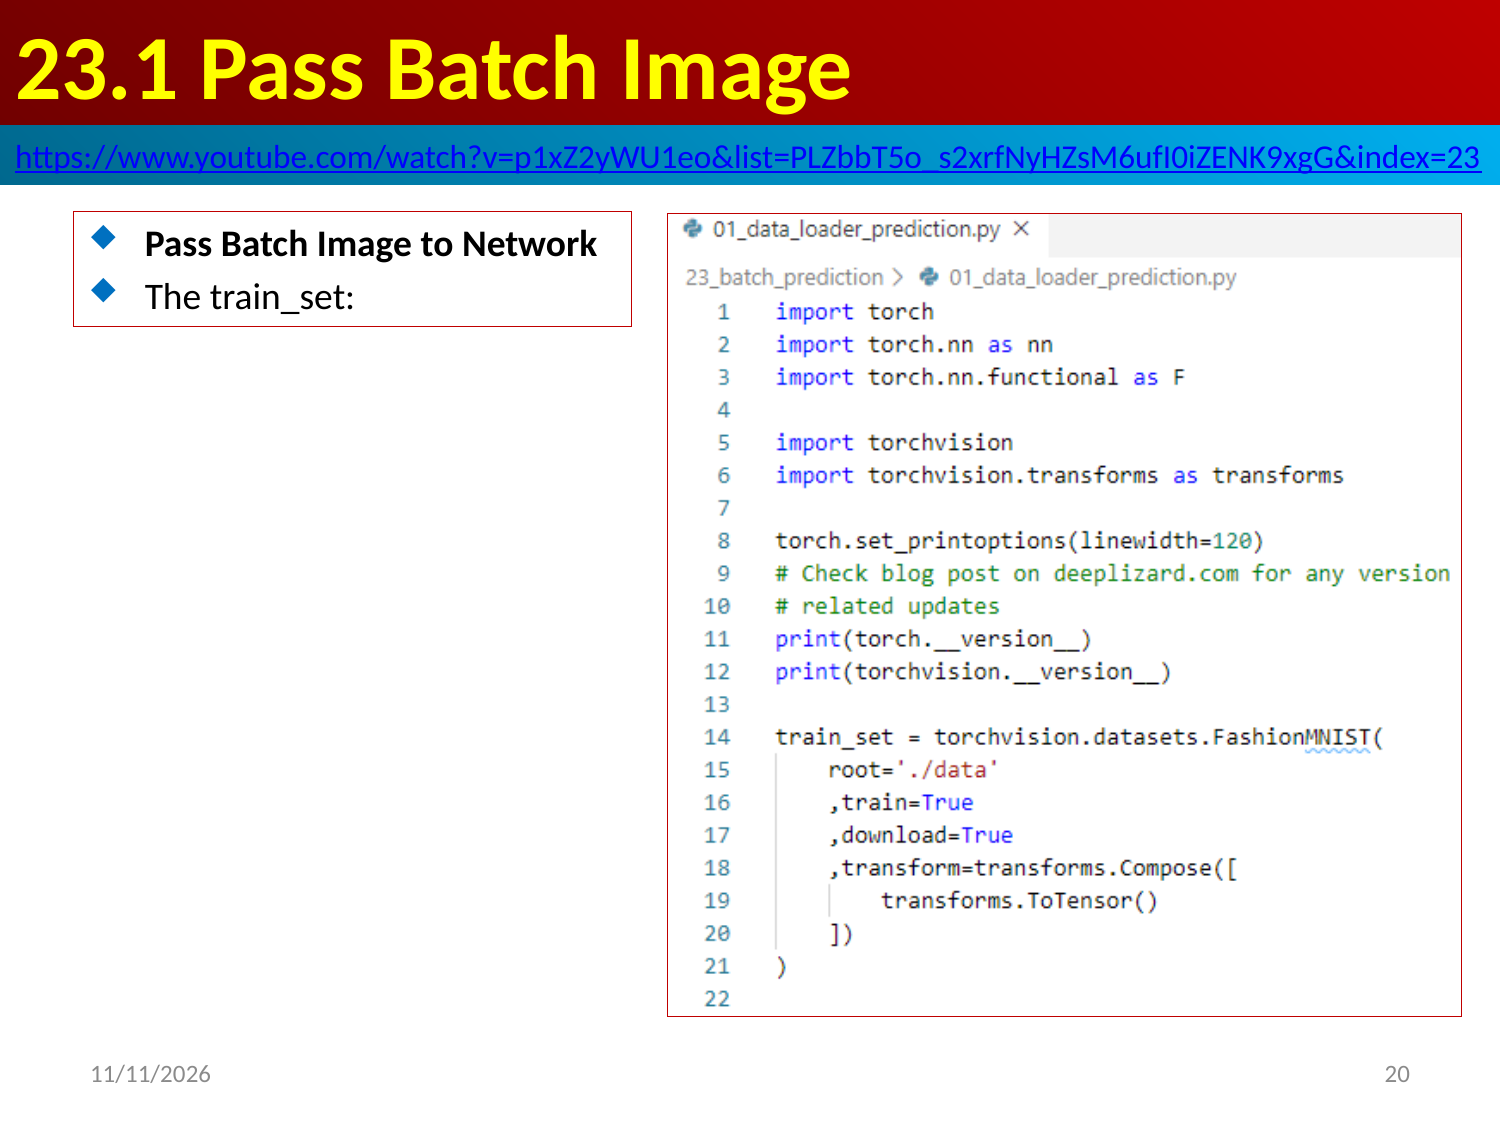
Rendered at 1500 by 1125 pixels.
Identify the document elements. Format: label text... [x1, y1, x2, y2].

subtitle Pass Batch Image to Network The train_set: [73, 211, 632, 327]
text_box https://www.youtube.com/watch?v=p1xZ2yWU1eo&list=PLZbbT5o_s2xrfNyHZsM6ufI0iZENK9xgG&index=23 [0, 125, 1500, 185]
slide_number 20 [1074, 1042, 1425, 1103]
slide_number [75, 1042, 425, 1103]
picture [667, 213, 1463, 1017]
title 23.1 Pass Batch Image [0, 0, 1500, 125]
